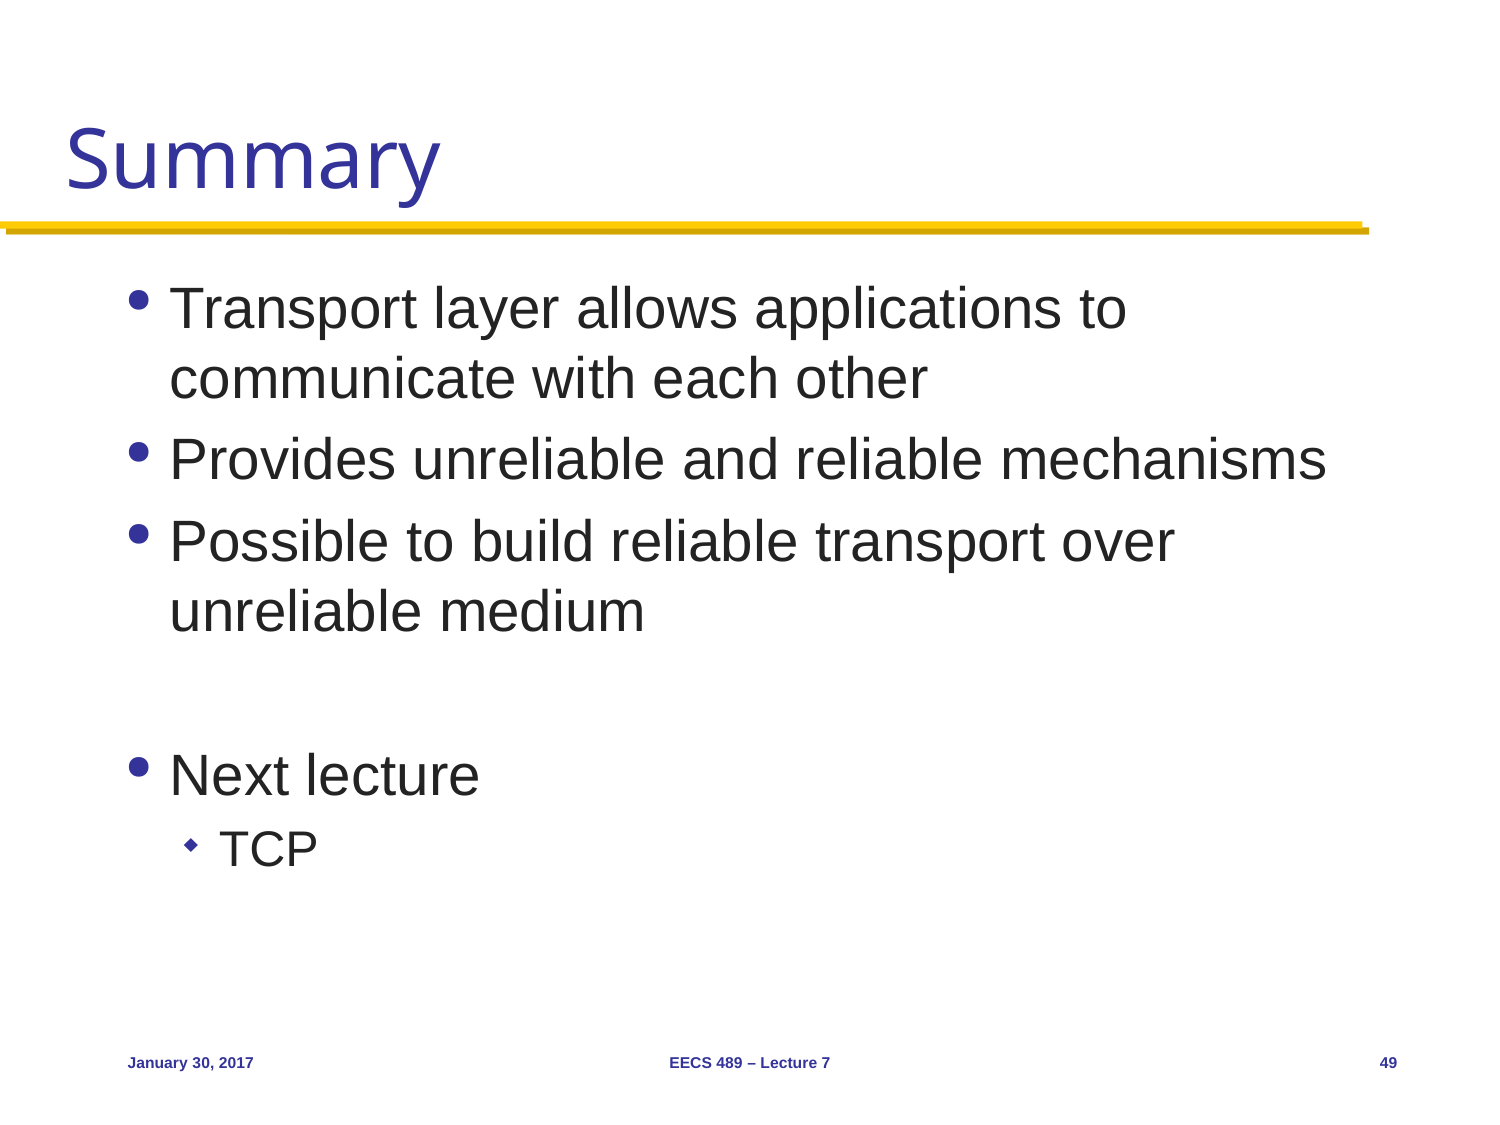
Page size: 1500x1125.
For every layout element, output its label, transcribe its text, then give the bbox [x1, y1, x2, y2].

footer EECS 489 – Lecture 7 [512, 1024, 988, 1101]
slide_number 49 [1312, 1024, 1413, 1101]
title Summary [49, 24, 1451, 213]
list Transport layer allows applications to communicate with each other Provides unreliable and reliable mechanisms Possible to build reliable transport over unreliable medium Next lecture TCP [112, 262, 1413, 988]
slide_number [112, 1024, 426, 1101]
